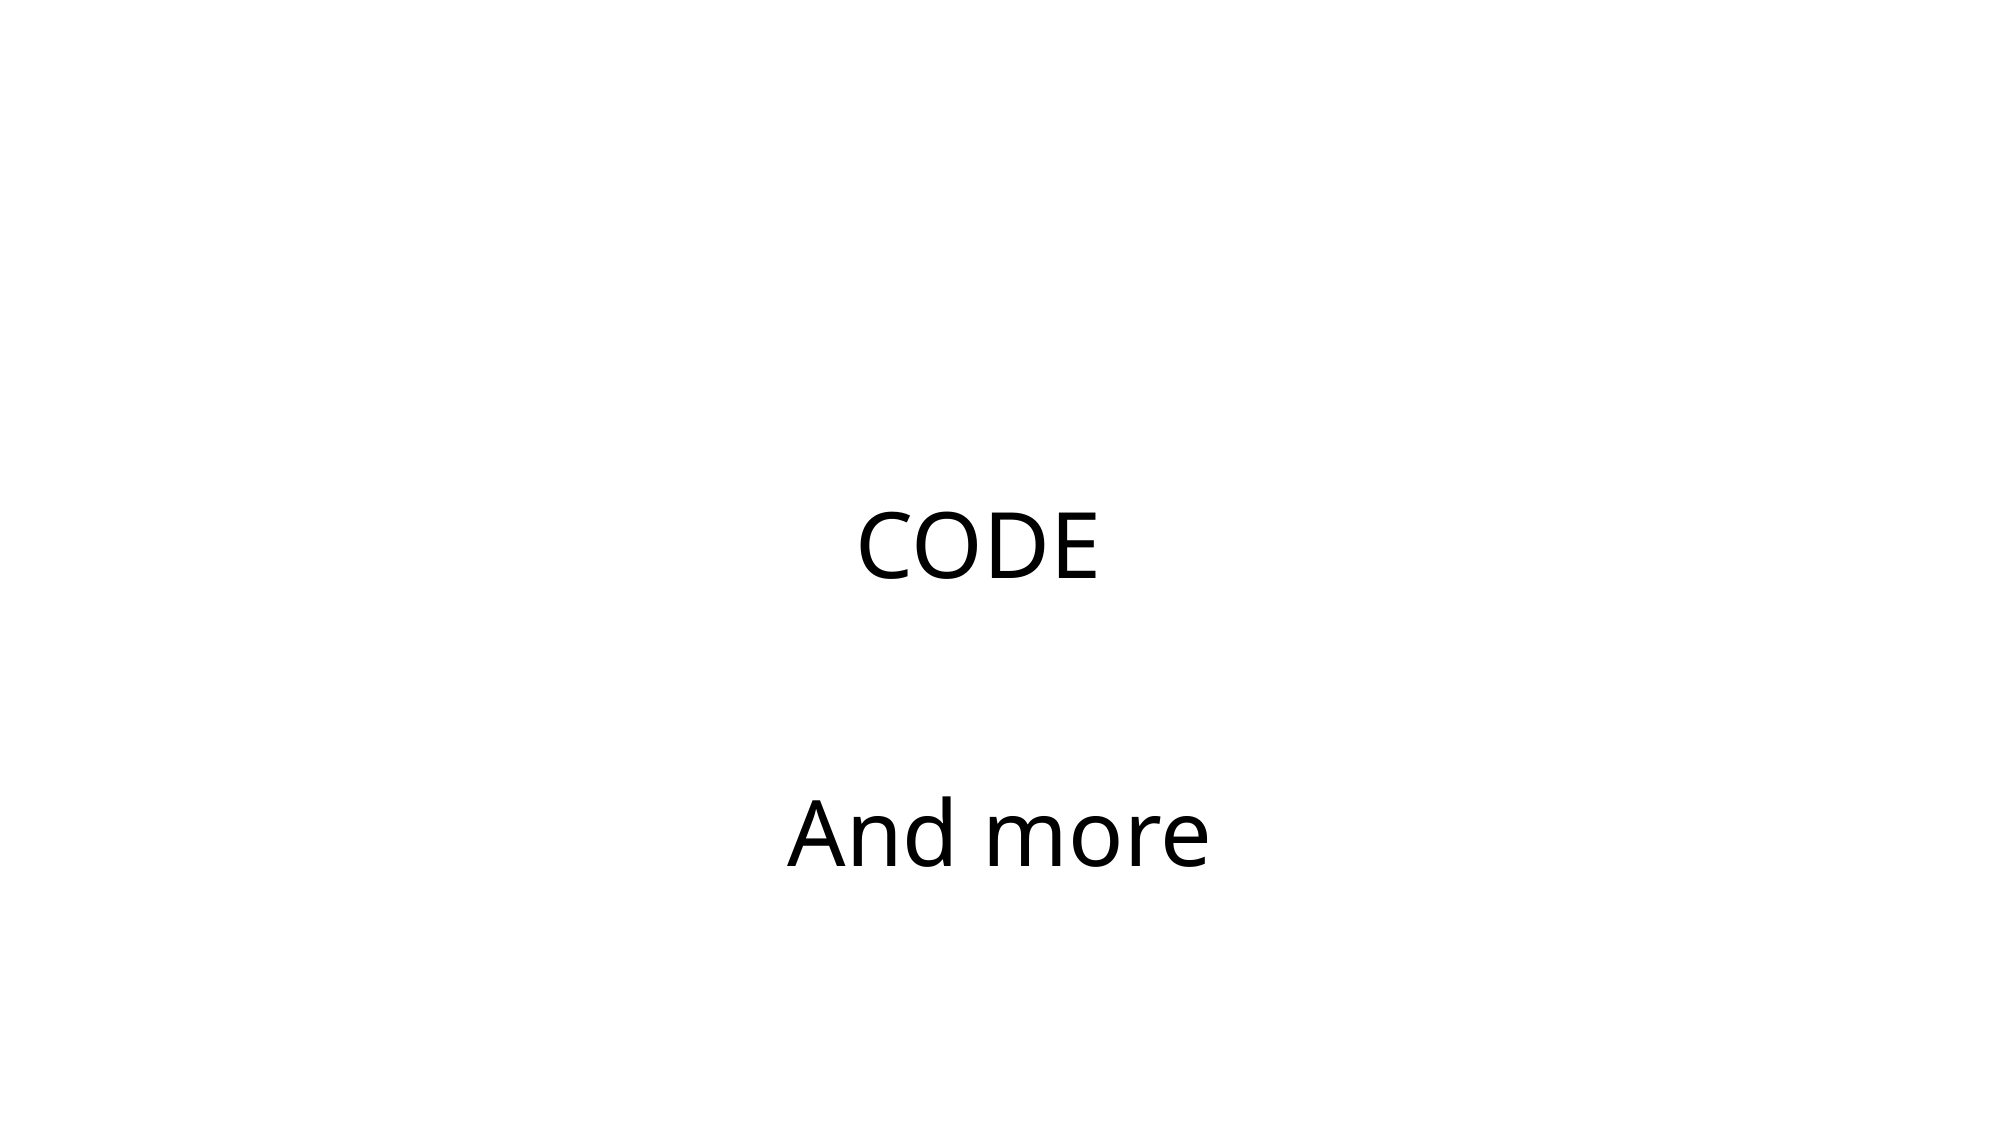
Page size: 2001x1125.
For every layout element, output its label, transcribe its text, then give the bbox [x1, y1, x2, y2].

title CODE [115, 304, 1841, 794]
text_box And more [137, 592, 1863, 1082]
